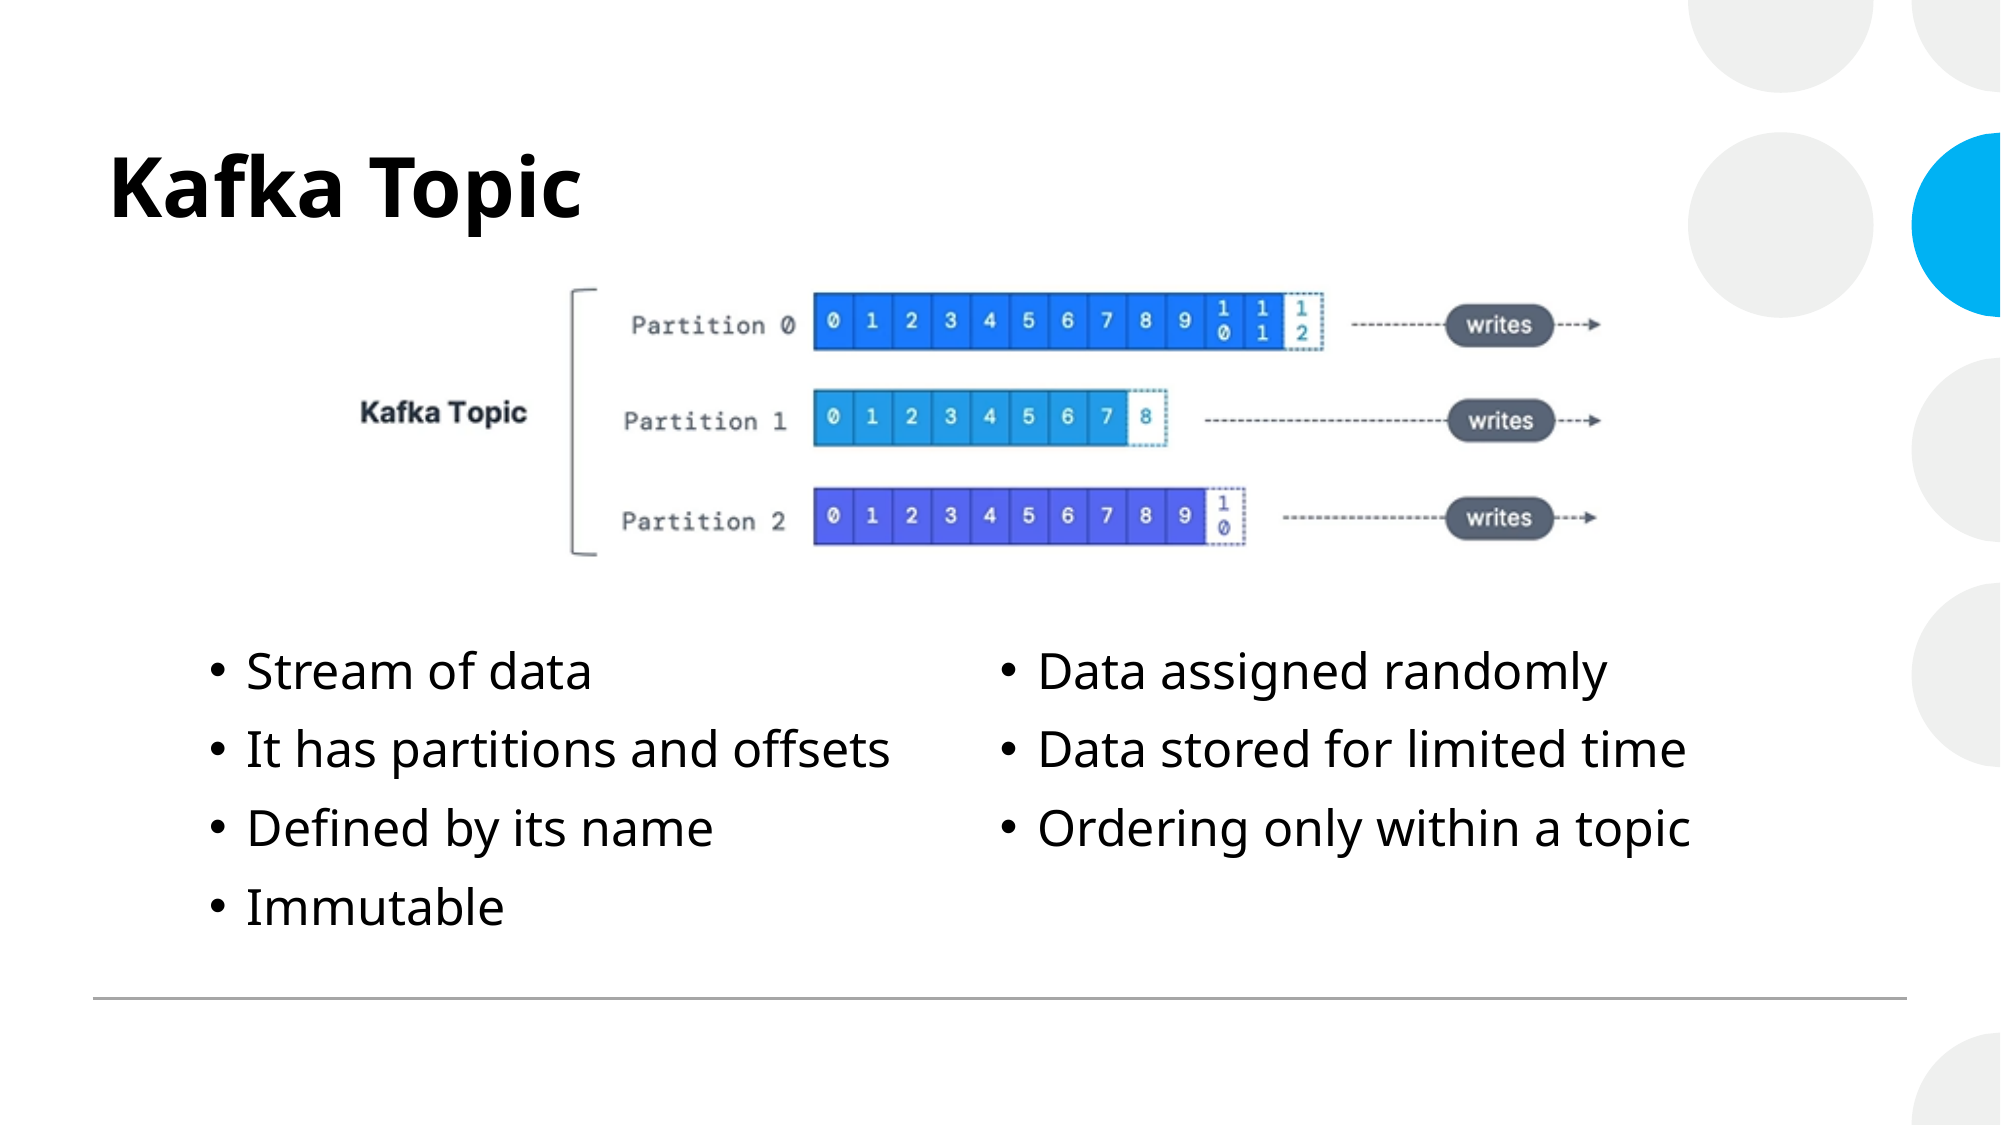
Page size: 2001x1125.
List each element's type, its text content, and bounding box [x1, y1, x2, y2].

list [350, 252, 1650, 596]
list Stream of data It has partitions and offsets Defined by its name Immutable Data assigned randomly Data stored for limited time Ordering only within a topic [194, 631, 1806, 950]
title Kafka Topic [92, 126, 1297, 335]
